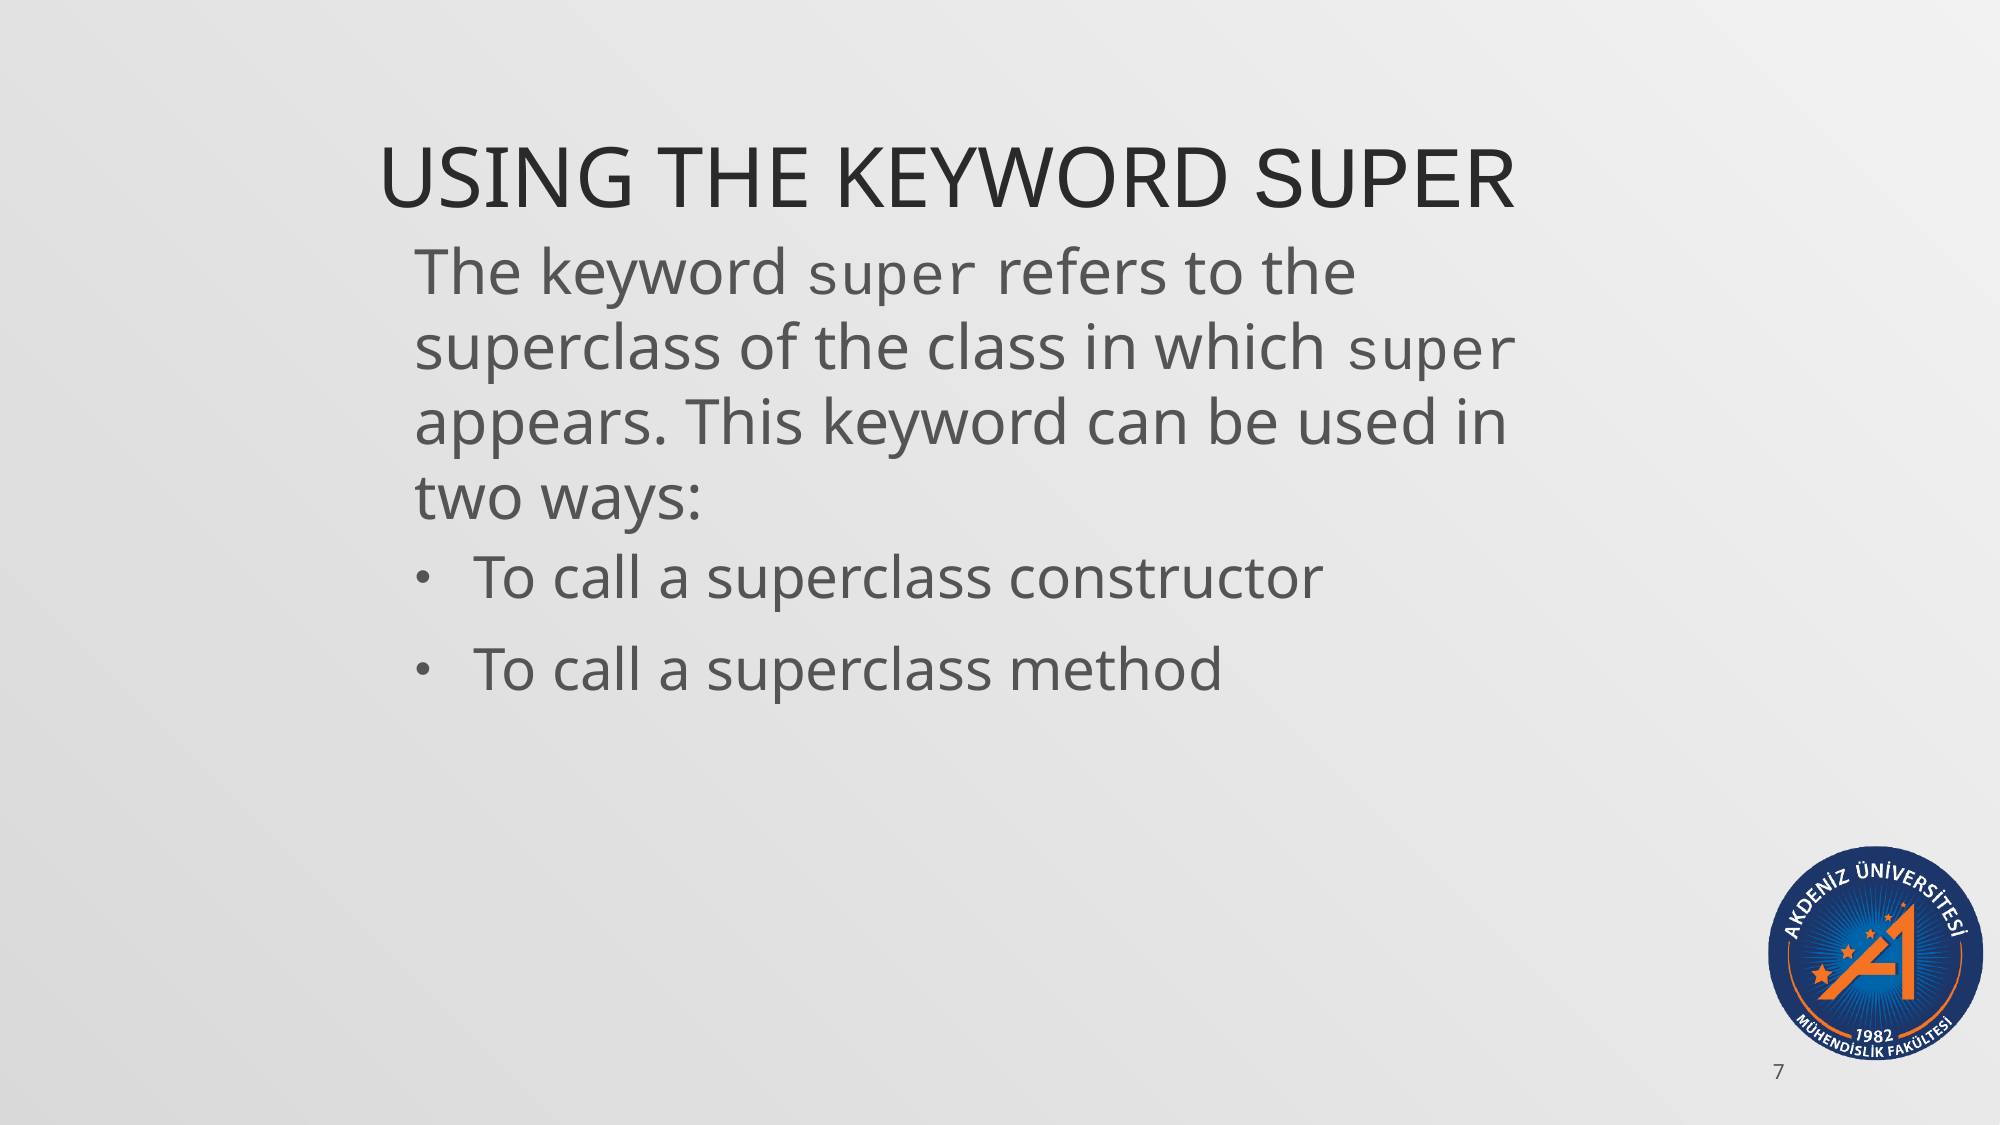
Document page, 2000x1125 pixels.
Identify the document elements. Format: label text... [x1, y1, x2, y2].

slide_number 7 [1612, 1057, 1800, 1088]
picture [1767, 843, 1985, 1061]
text_box The keyword super refers to the superclass of the class in which super appears. This keyword can be used in two ways: [399, 224, 1575, 540]
list To call a superclass constructor To call a superclass method [399, 541, 1675, 716]
title Using the Keyword super [362, 0, 1638, 235]
